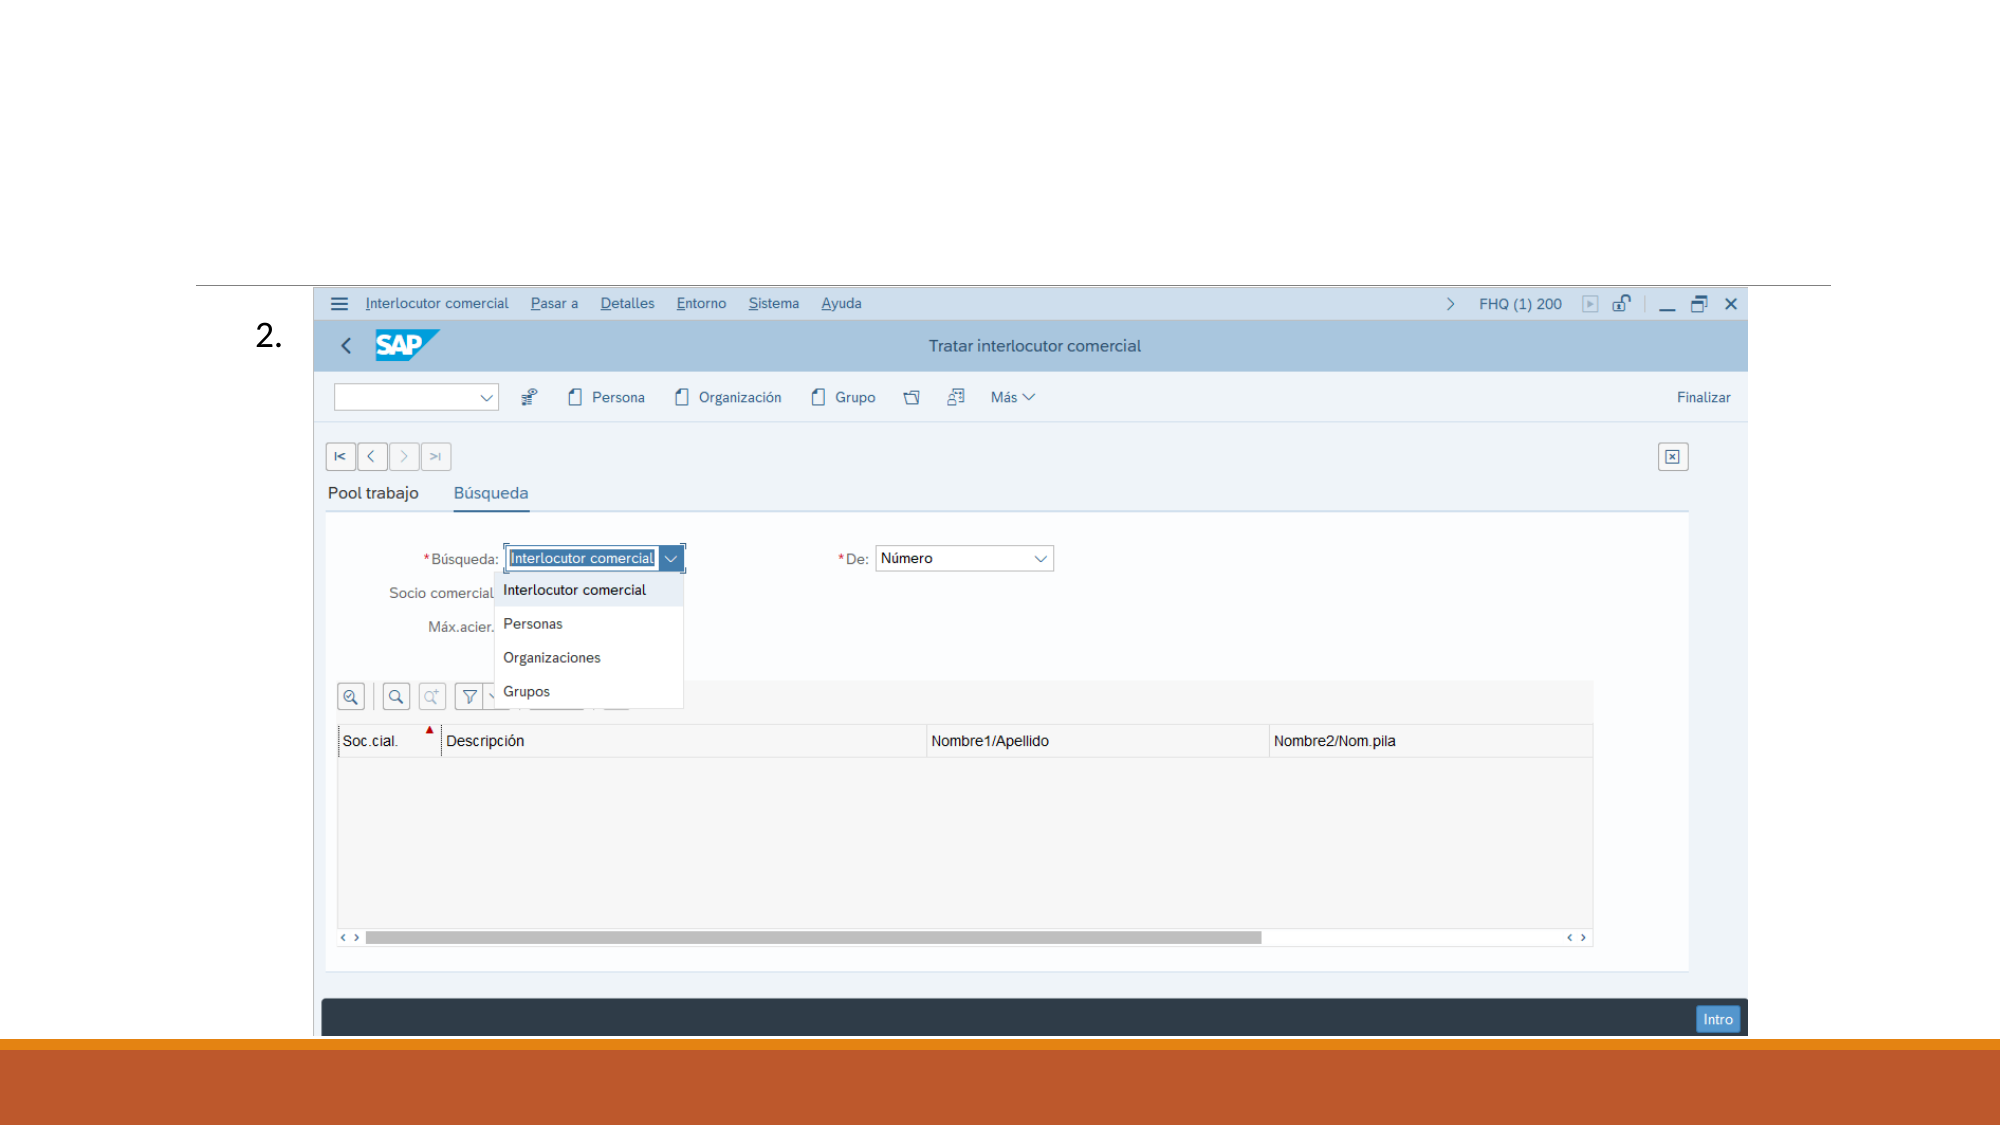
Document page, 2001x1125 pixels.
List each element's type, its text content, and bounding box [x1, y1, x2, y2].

text_box 2. [240, 302, 310, 363]
picture [312, 286, 1749, 1037]
